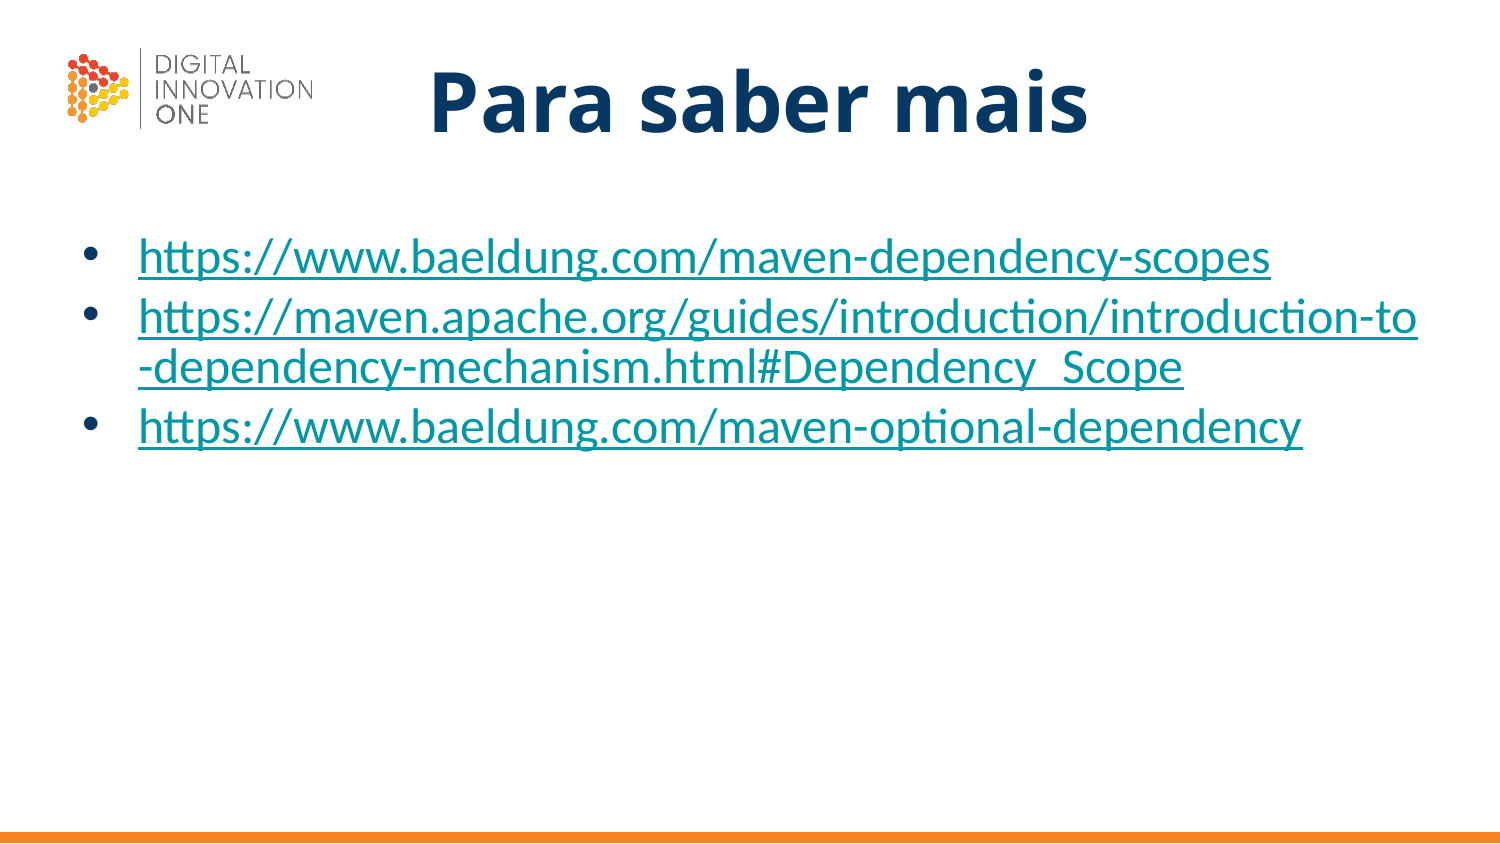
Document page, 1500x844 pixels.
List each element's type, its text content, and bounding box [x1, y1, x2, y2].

picture [50, 39, 331, 138]
text_box [0, 832, 1500, 843]
text_box https://www.baeldung.com/maven-dependency-scopes https://maven.apache.org/guides/introduction/introduction-to-dependency-mechanism.html#Dependency_Scope https://www.baeldung.com/maven-optional-dependency [54, 208, 1446, 709]
subtitle Para saber mais [51, 50, 1449, 148]
